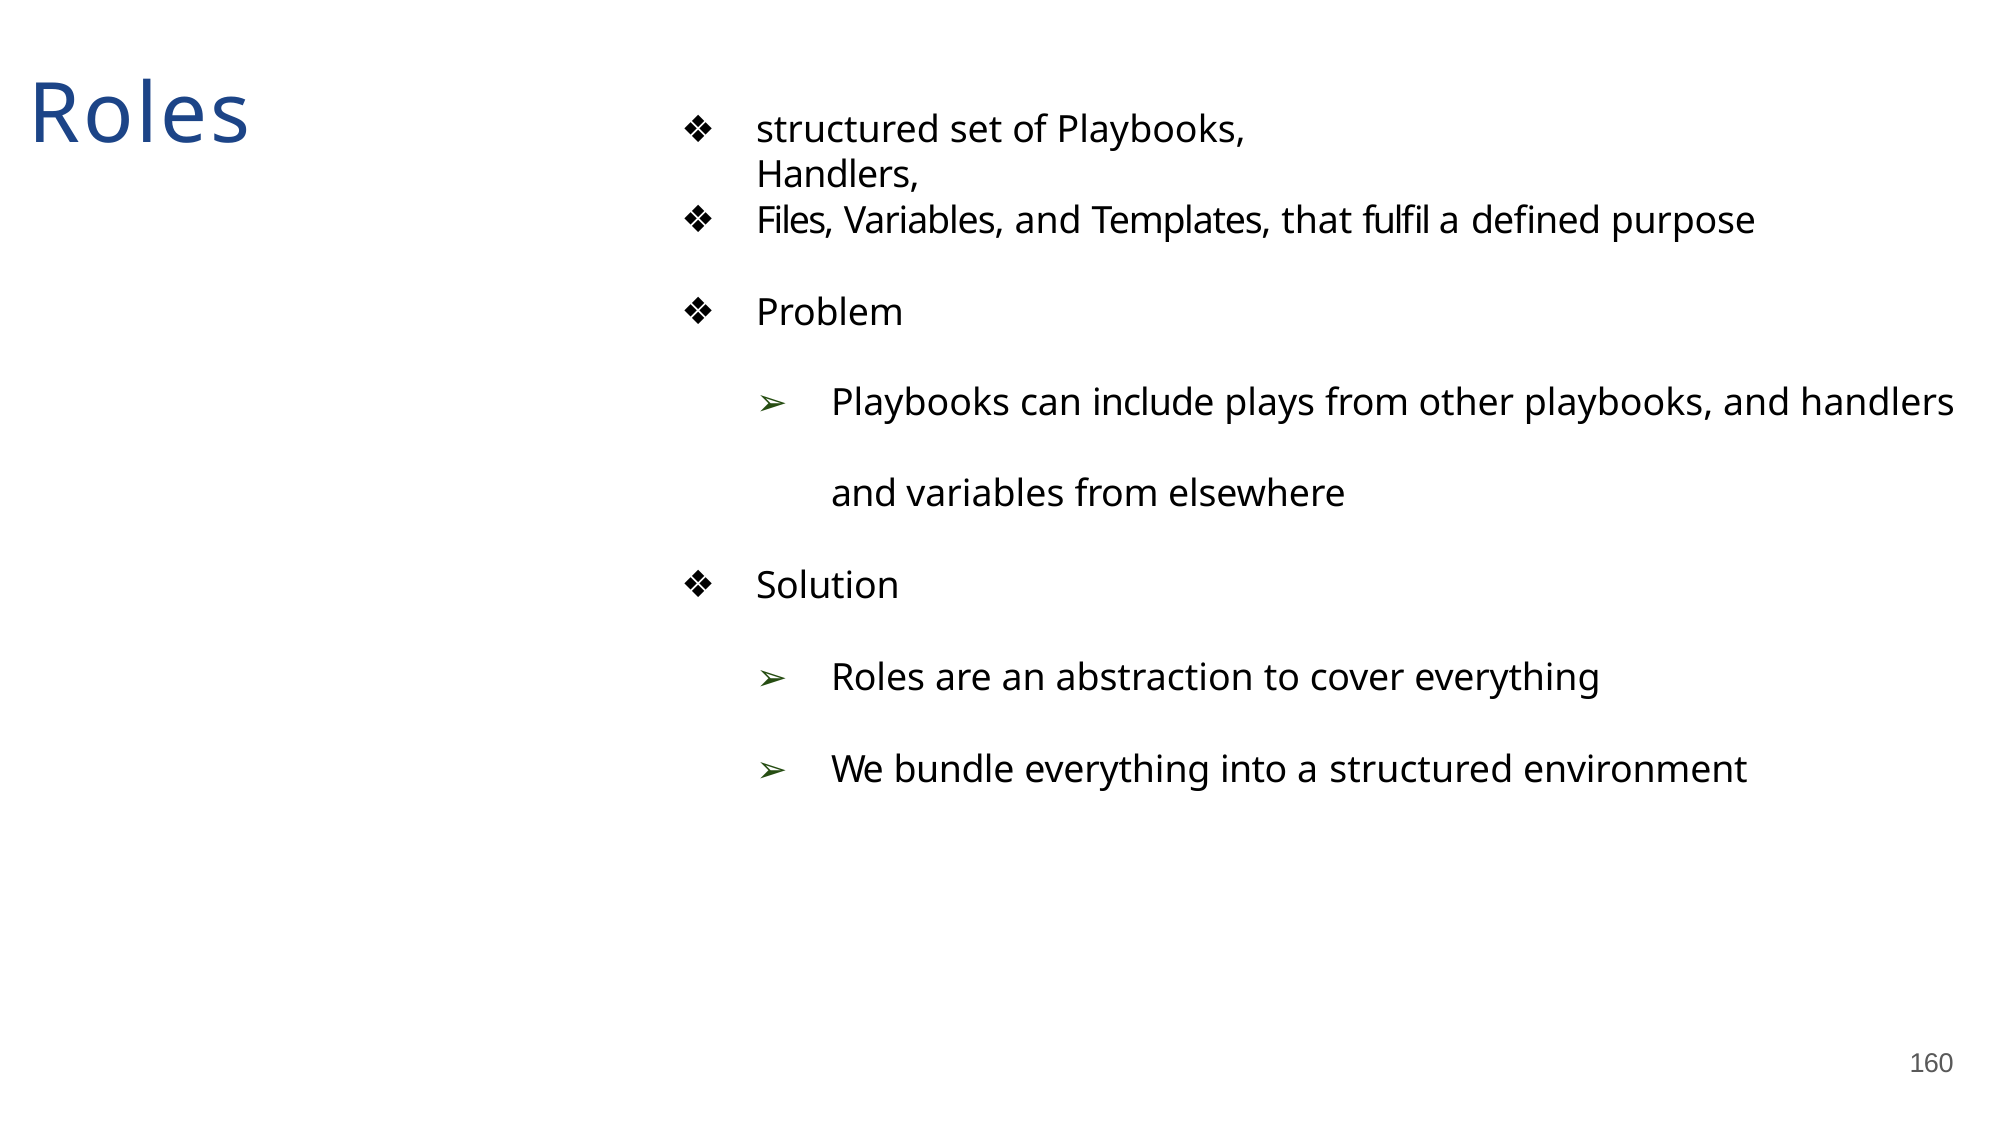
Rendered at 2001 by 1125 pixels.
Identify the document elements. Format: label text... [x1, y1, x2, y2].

text_box Files, Variables, and Templates, that fulfil a defined purpose Problem Playbooks can include plays from other playbooks, and handlers and variables from elsewhere Solution Roles are an abstraction to cover everything We bundle everything into a structured environment [679, 193, 1966, 791]
text_box structured set of Playbooks, Handlers, [679, 103, 1382, 193]
slide_number 160 [1903, 1045, 1963, 1125]
title Roles [26, 57, 640, 248]
